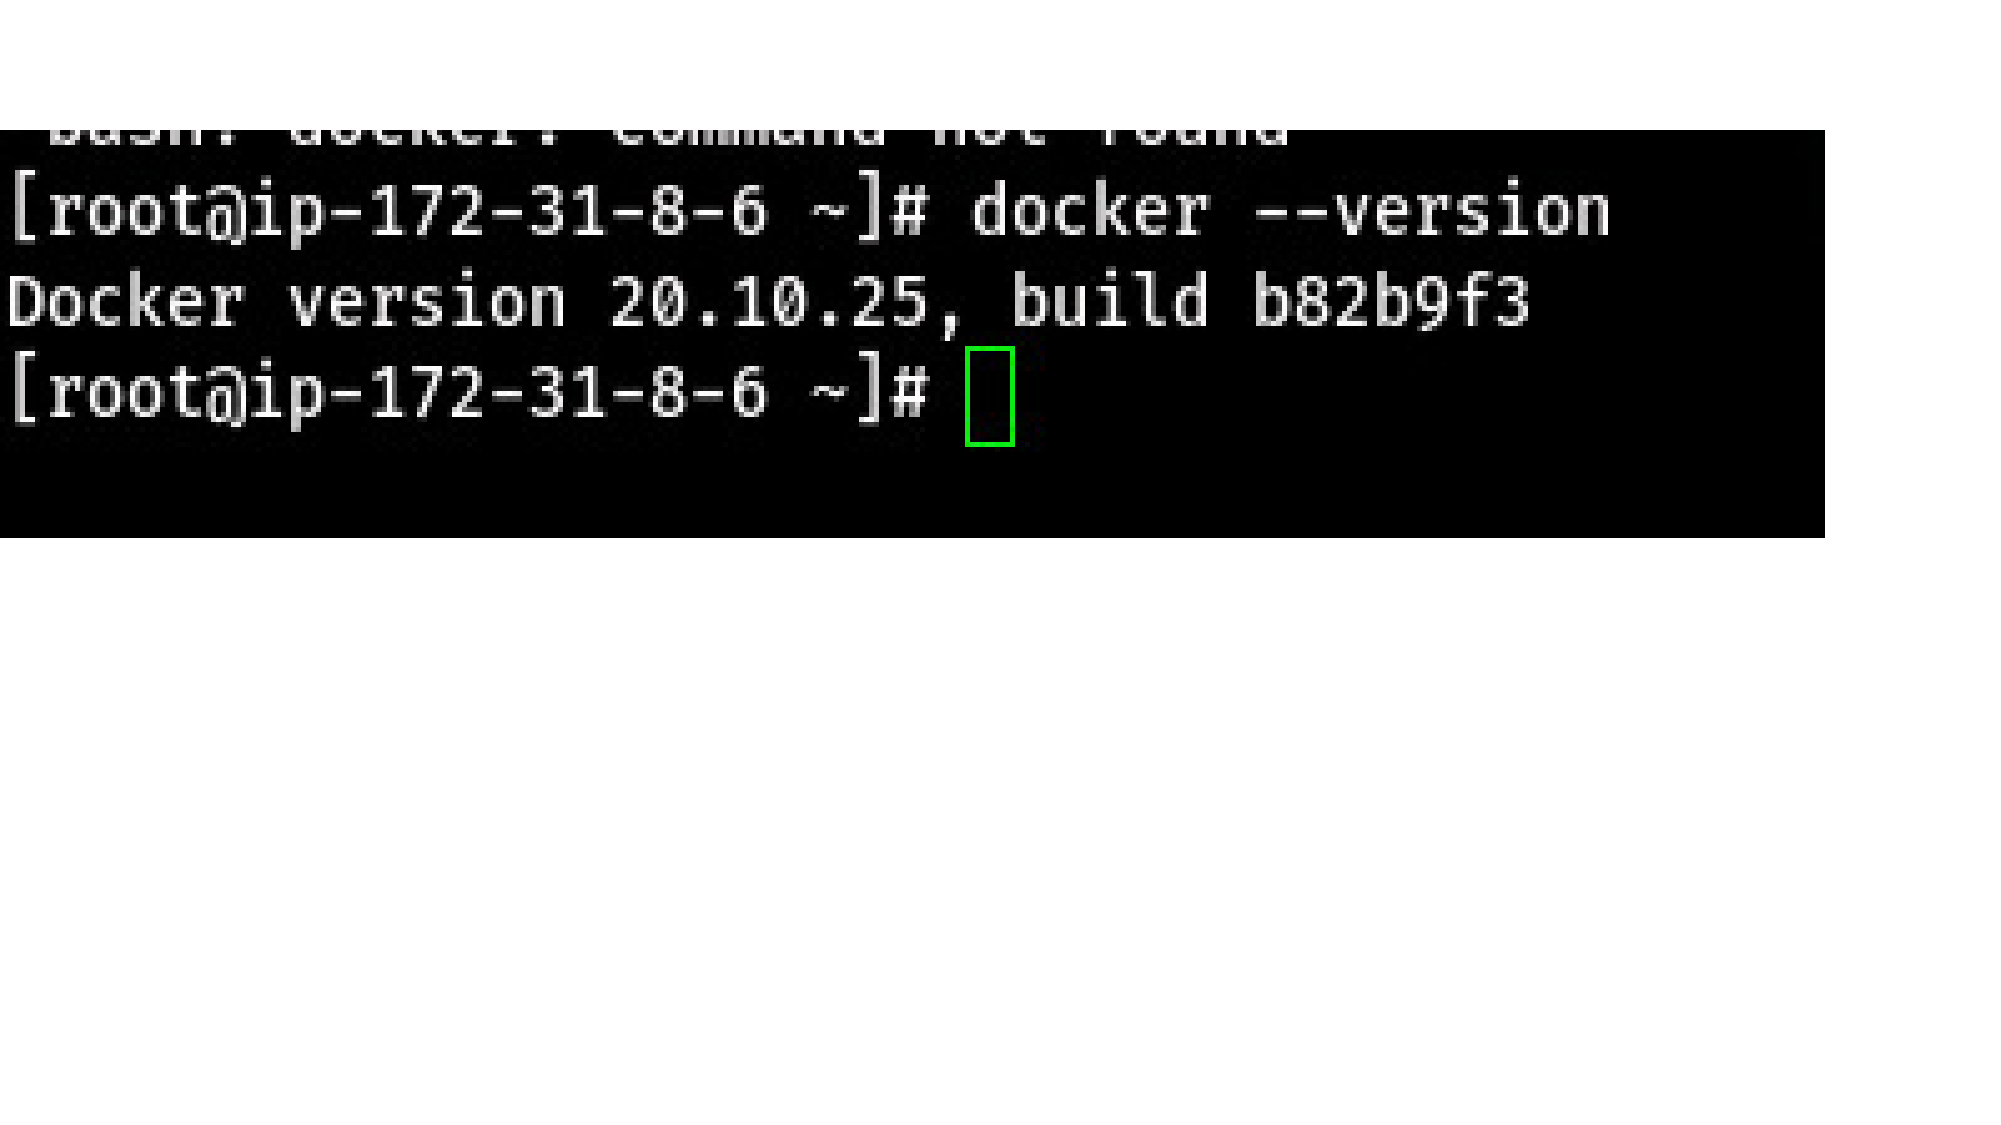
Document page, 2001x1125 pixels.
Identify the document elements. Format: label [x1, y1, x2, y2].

picture [0, 130, 1825, 538]
